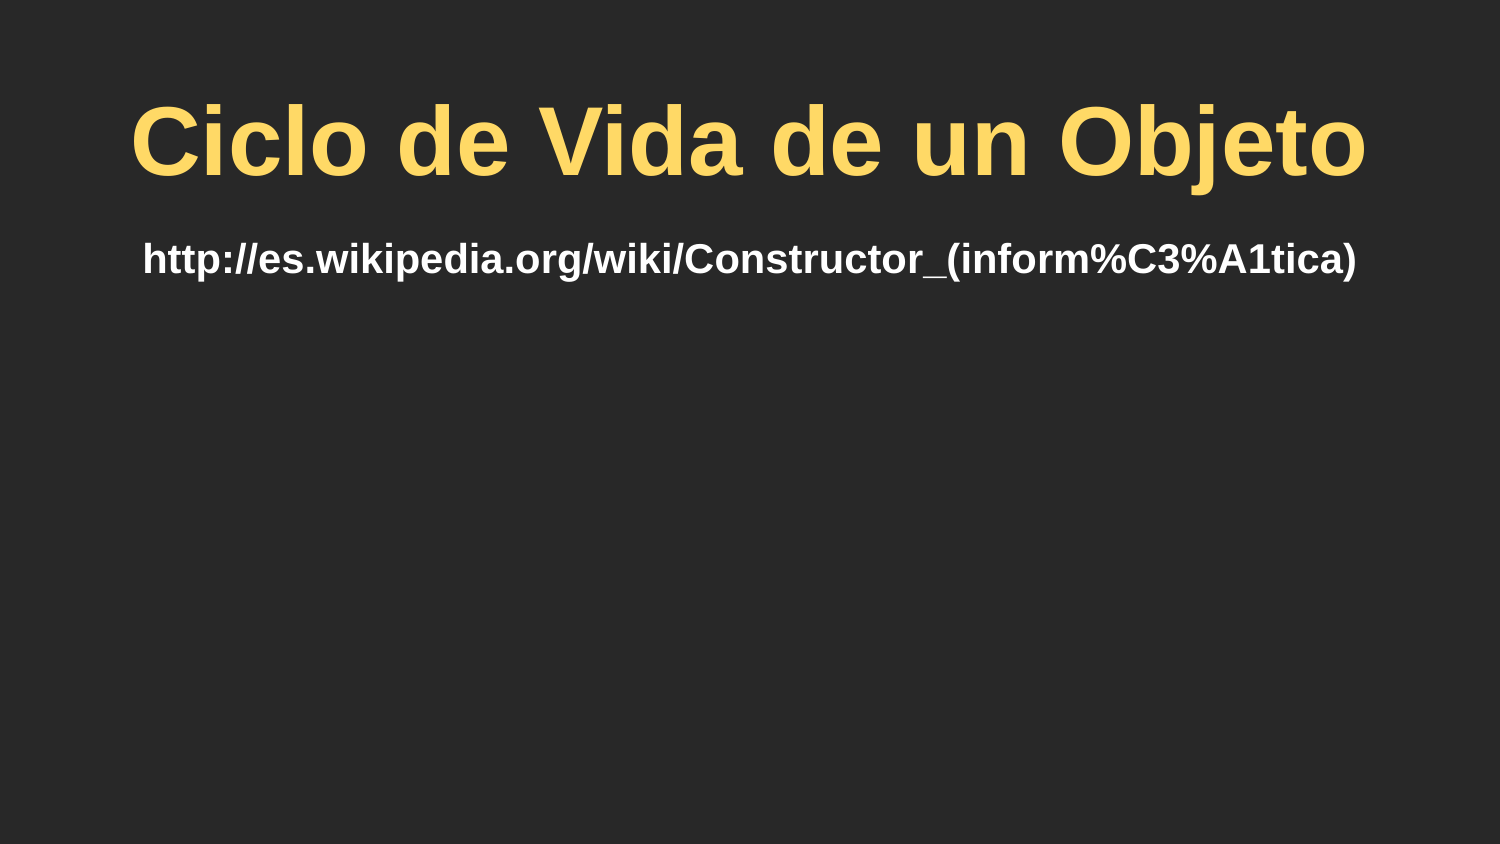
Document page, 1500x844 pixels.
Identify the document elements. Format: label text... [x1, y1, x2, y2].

list http://es.wikipedia.org/wiki/Constructor_(inform%C3%A1tica) [75, 228, 1425, 773]
title Ciclo de Vida de un Objeto [58, 83, 1442, 199]
